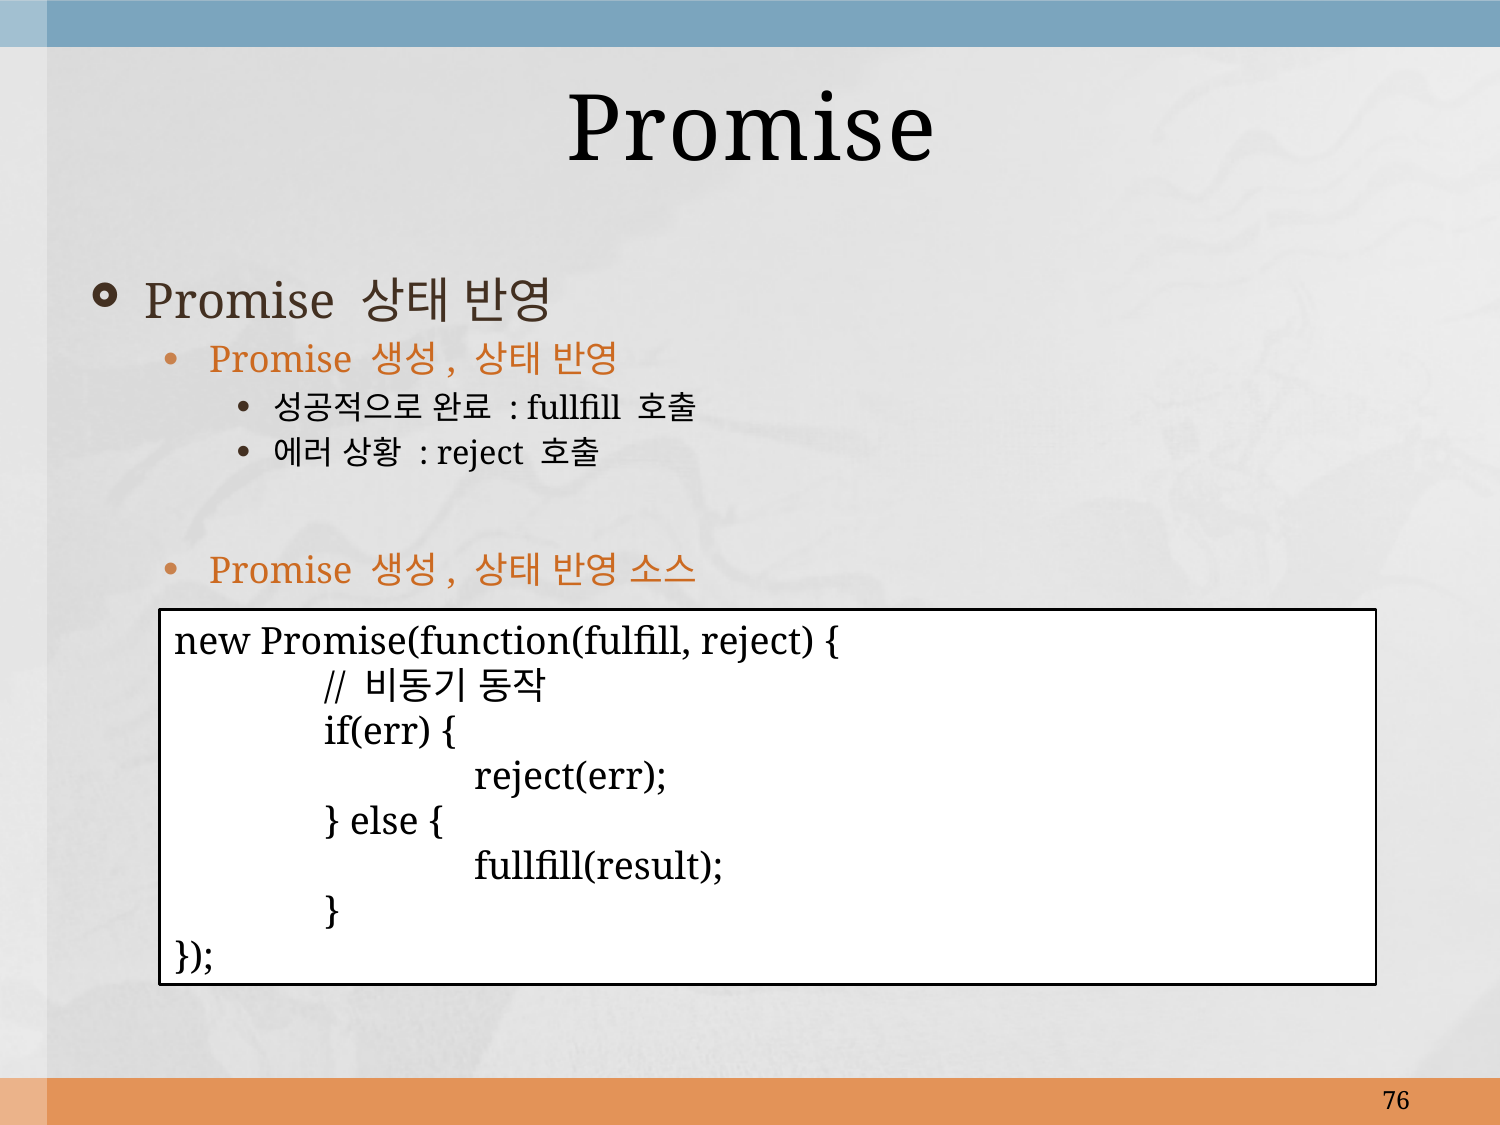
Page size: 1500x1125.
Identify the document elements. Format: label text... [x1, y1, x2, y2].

slide_number 76 [1074, 1078, 1425, 1125]
list Promise 상태 반영 Promise 생성, 상태 반영 성공적으로 완료 : fullfill 호출 에러 상황 : reject 호출 Promise 생성, 상태 반영 소스 [75, 262, 1425, 598]
text_box new Promise(function(fulfill, reject) { // 비동기 동작 if(err) { reject(err); } else { fullfill(result); } }); [158, 608, 1377, 986]
title Promise [49, 46, 1454, 202]
